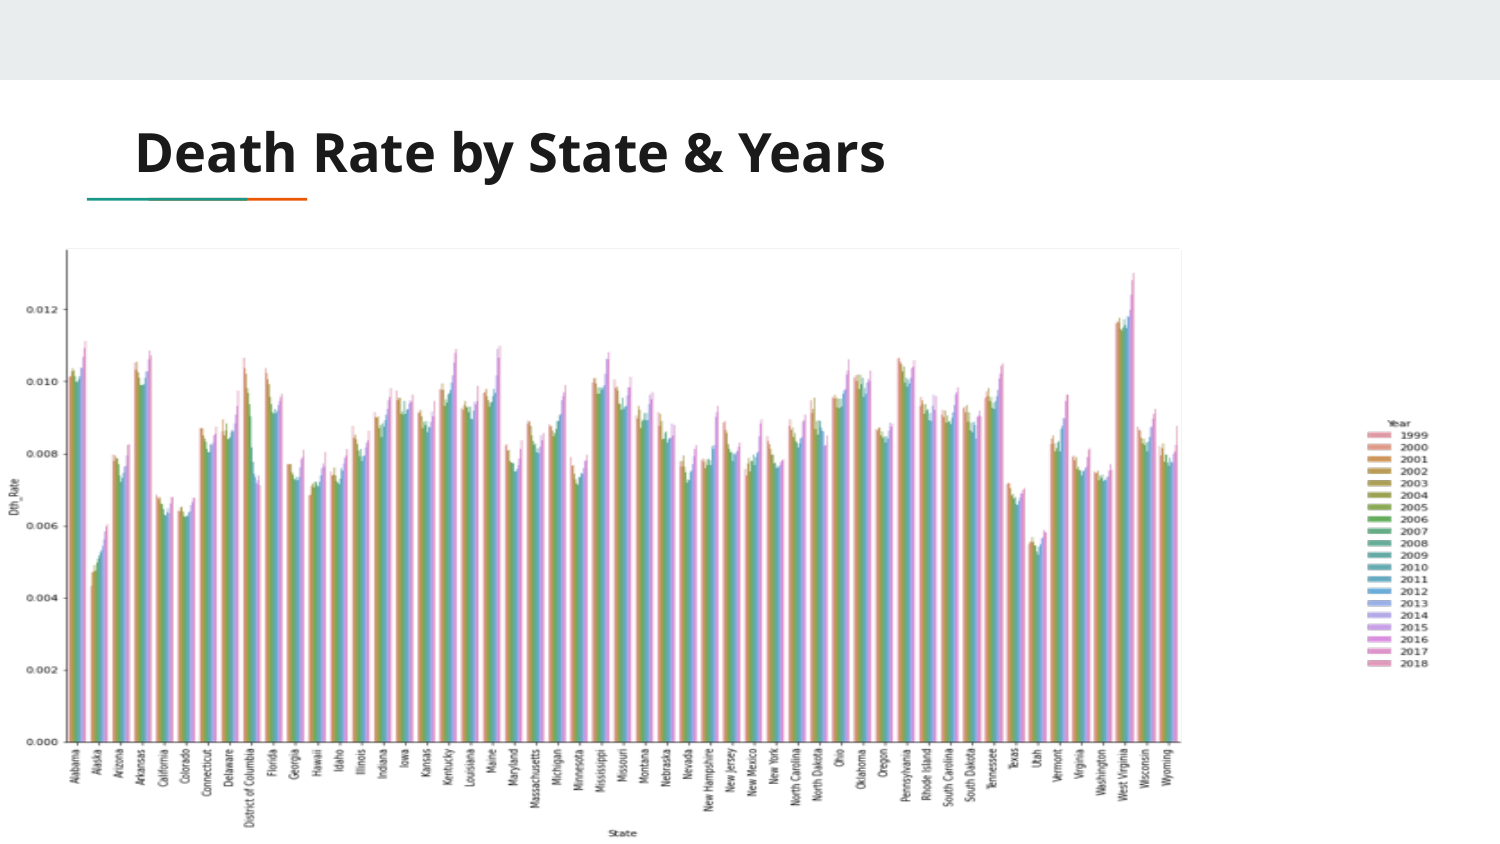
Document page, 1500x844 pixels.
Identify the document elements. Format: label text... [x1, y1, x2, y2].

title Death Rate by State & Years [119, 102, 1381, 191]
picture [0, 243, 1440, 844]
